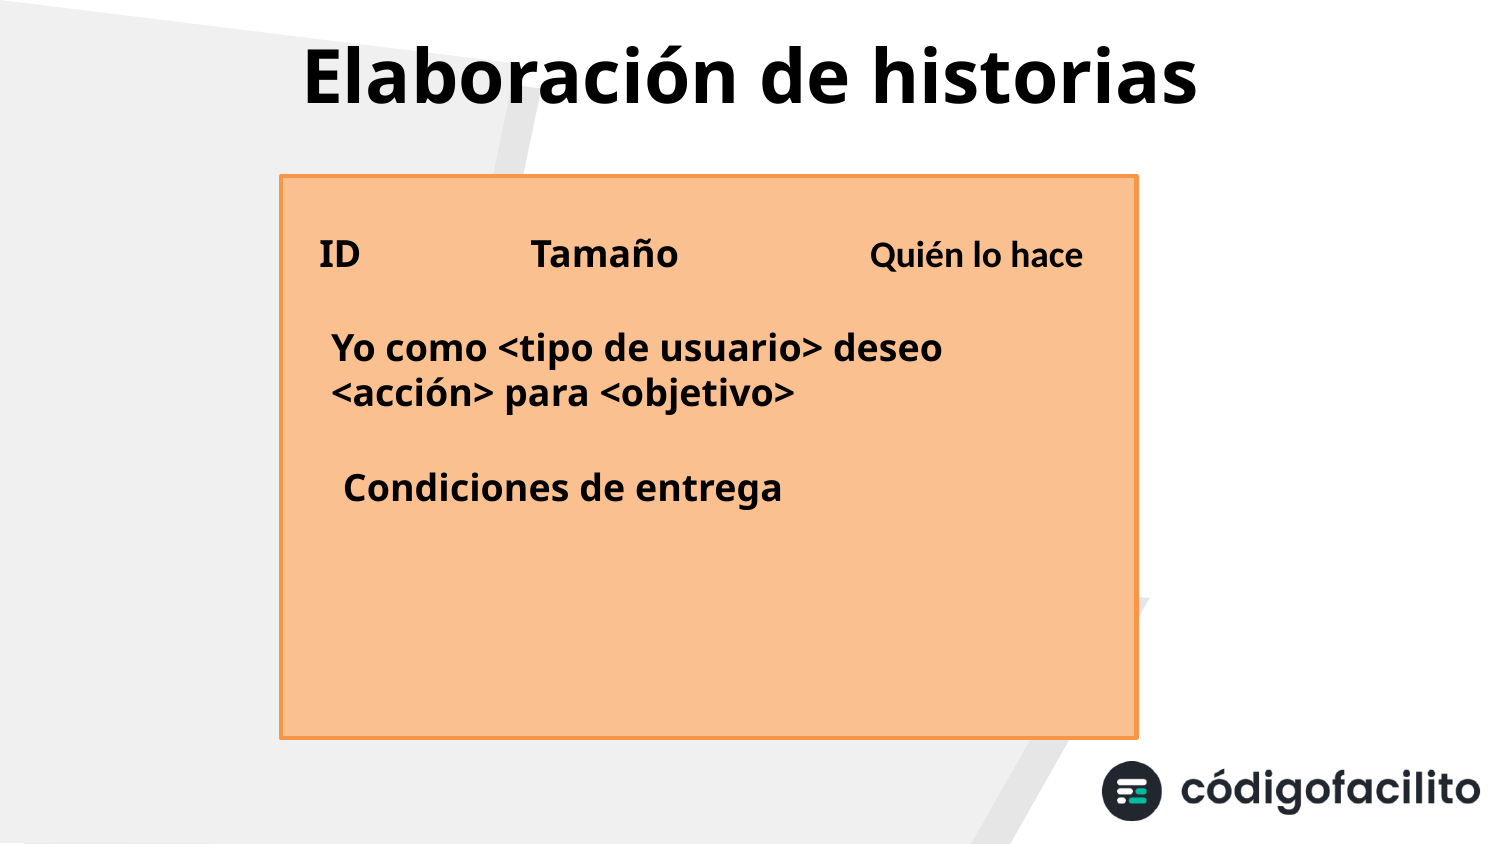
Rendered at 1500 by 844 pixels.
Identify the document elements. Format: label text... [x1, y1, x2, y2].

title Elaboración de historias [70, 1, 1430, 153]
text_box ID [304, 222, 422, 283]
picture [1101, 761, 1481, 821]
text_box [279, 174, 1139, 740]
text_box Quién lo hace [855, 222, 1125, 283]
text_box Condiciones de entrega [328, 456, 1067, 517]
text_box Yo como <tipo de usuario> deseo <acción> para <objetivo> [316, 316, 1067, 422]
text_box Tamaño [515, 222, 762, 283]
